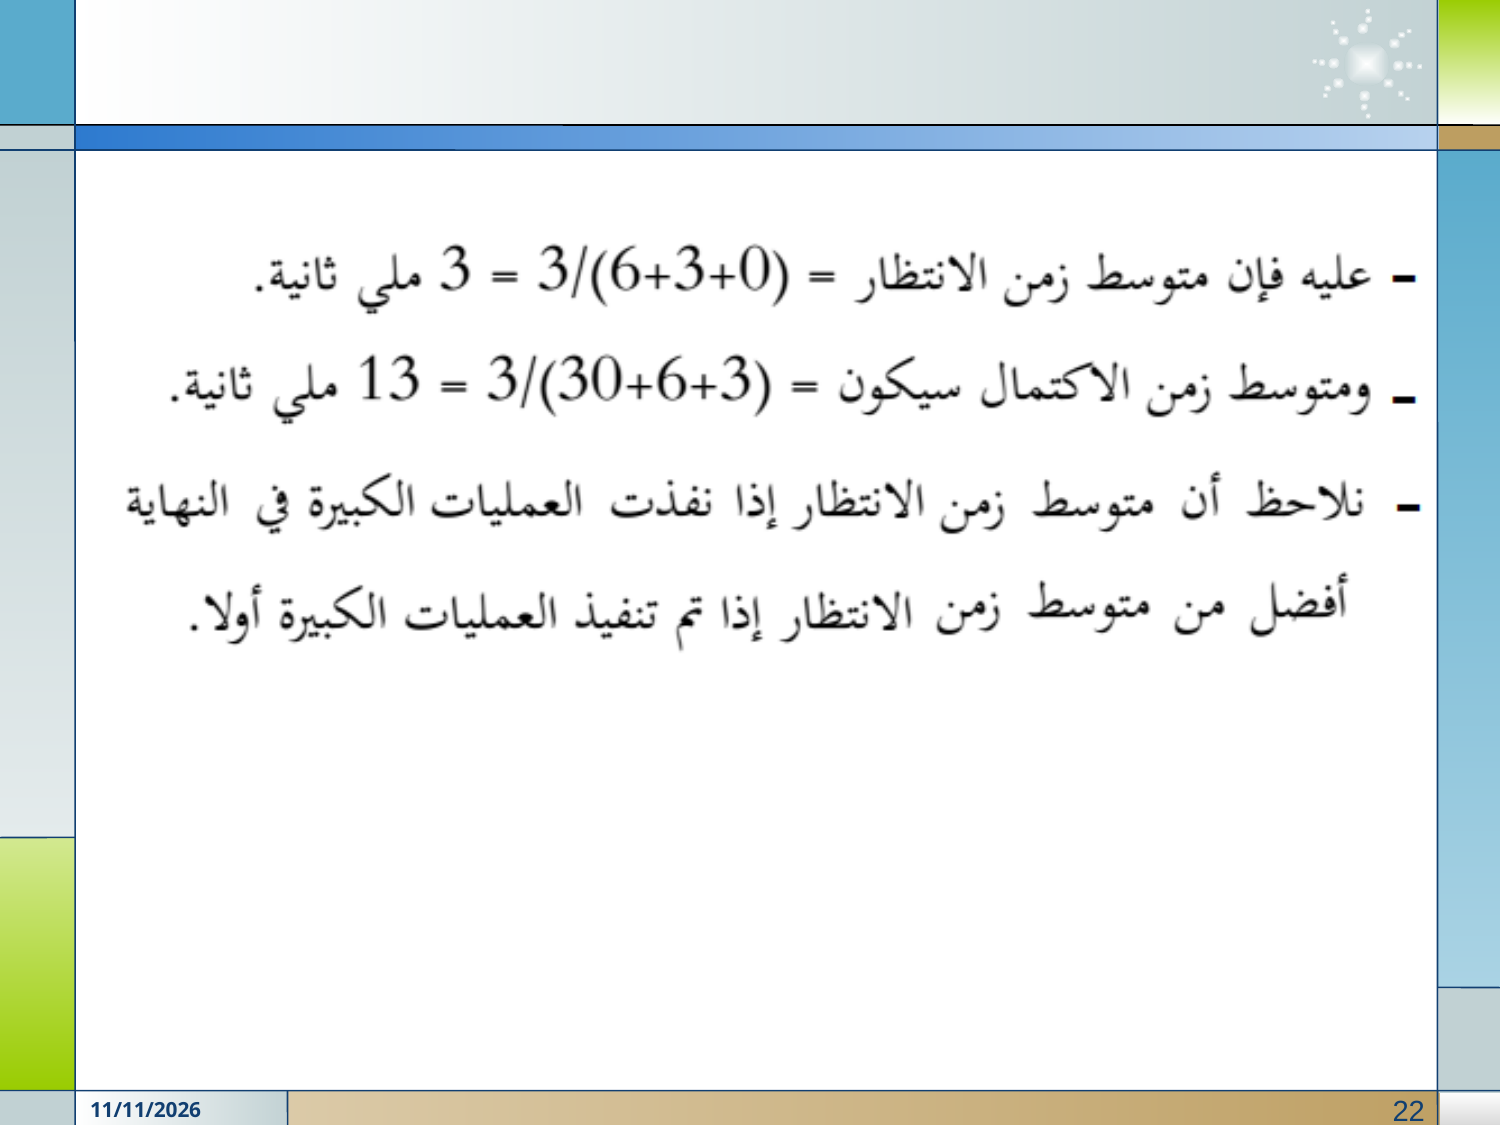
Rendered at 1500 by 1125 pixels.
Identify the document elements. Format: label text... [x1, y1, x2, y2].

slide_number 22 [1089, 1084, 1441, 1125]
picture [94, 231, 1436, 669]
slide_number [74, 1089, 426, 1125]
